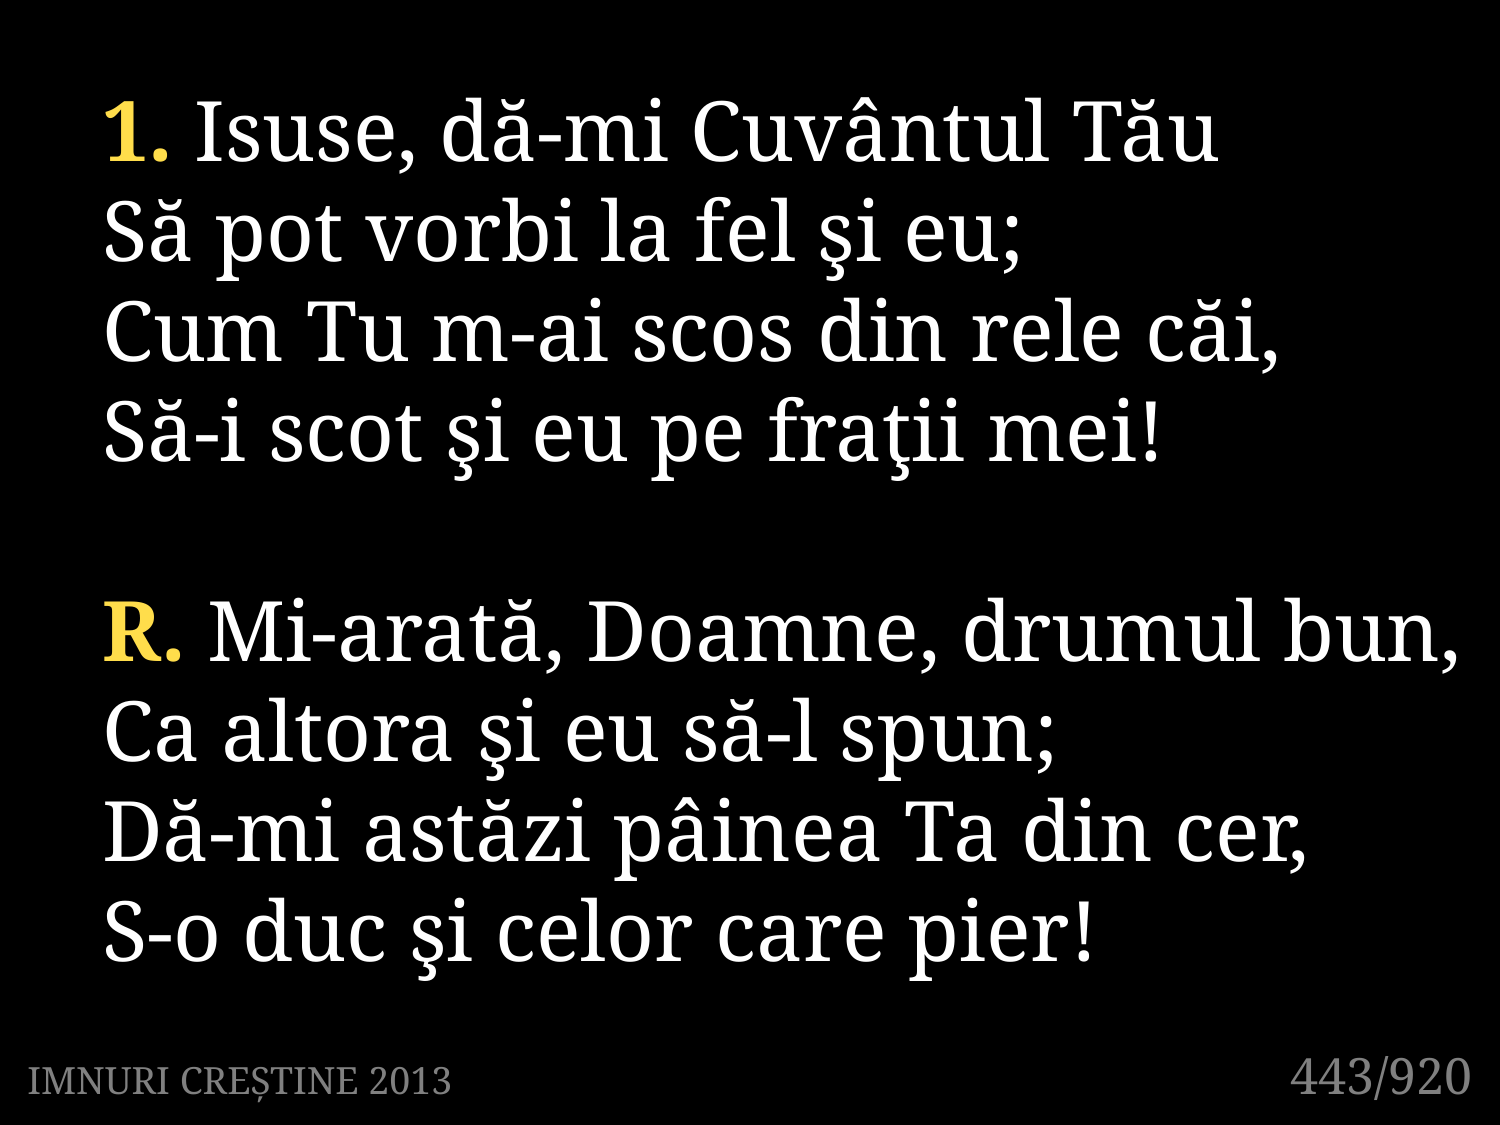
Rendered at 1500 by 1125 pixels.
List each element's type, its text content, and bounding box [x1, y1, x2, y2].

text_box IMNURI CREȘTINE 2013 [12, 1049, 637, 1110]
text_box 1. Isuse, dă-mi Cuvântul Tău Să pot vorbi la fel şi eu; Cum Tu m-ai scos din rele căi, Să-i scot şi eu pe fraţii mei! R. Mi-arată, Doamne, drumul bun, Ca altora şi eu să-l spun; Dă-mi astăzi pâinea Ta din cer, S-o duc şi celor care pier! [87, 71, 1500, 986]
text_box 443/920 [637, 1037, 1488, 1113]
